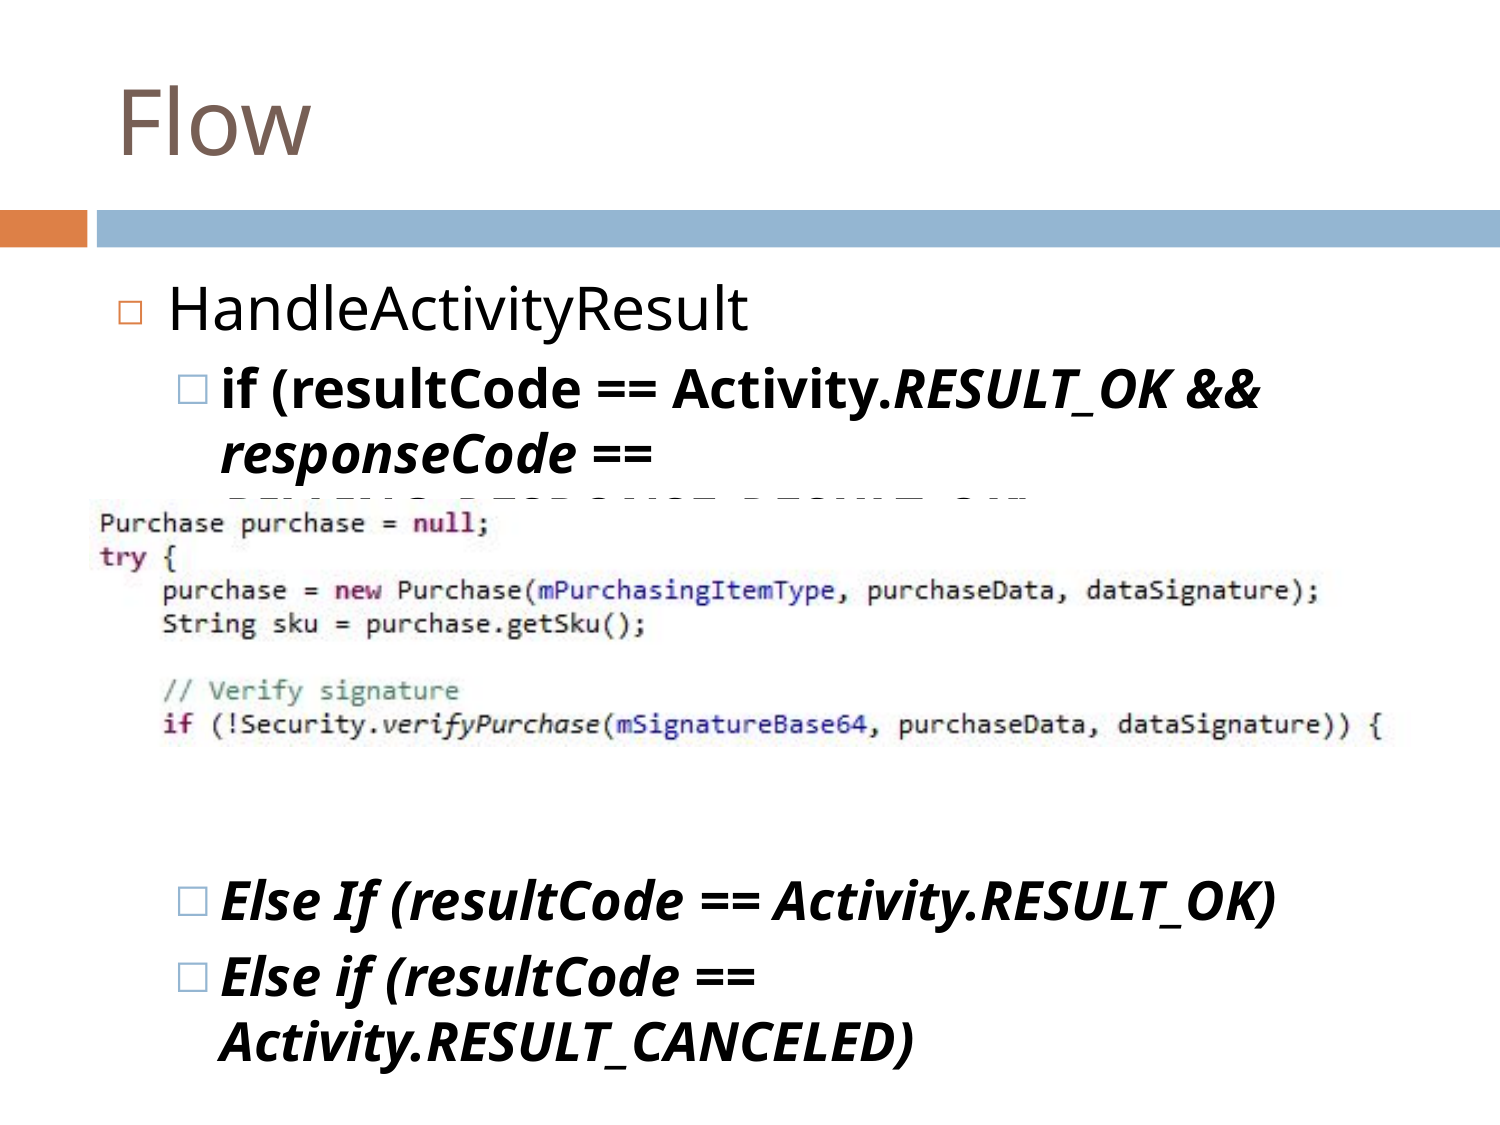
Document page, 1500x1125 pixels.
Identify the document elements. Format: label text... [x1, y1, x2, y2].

list HandleActivityResult if (resultCode == Activity.RESULT_OK && responseCode == BILLING_RESPONSE_RESULT_OK) Else If (resultCode == Activity.RESULT_OK) Else if (resultCode == Activity.RESULT_CANCELED) [100, 262, 1438, 1000]
title Flow [100, 37, 1438, 200]
picture [89, 498, 1411, 748]
